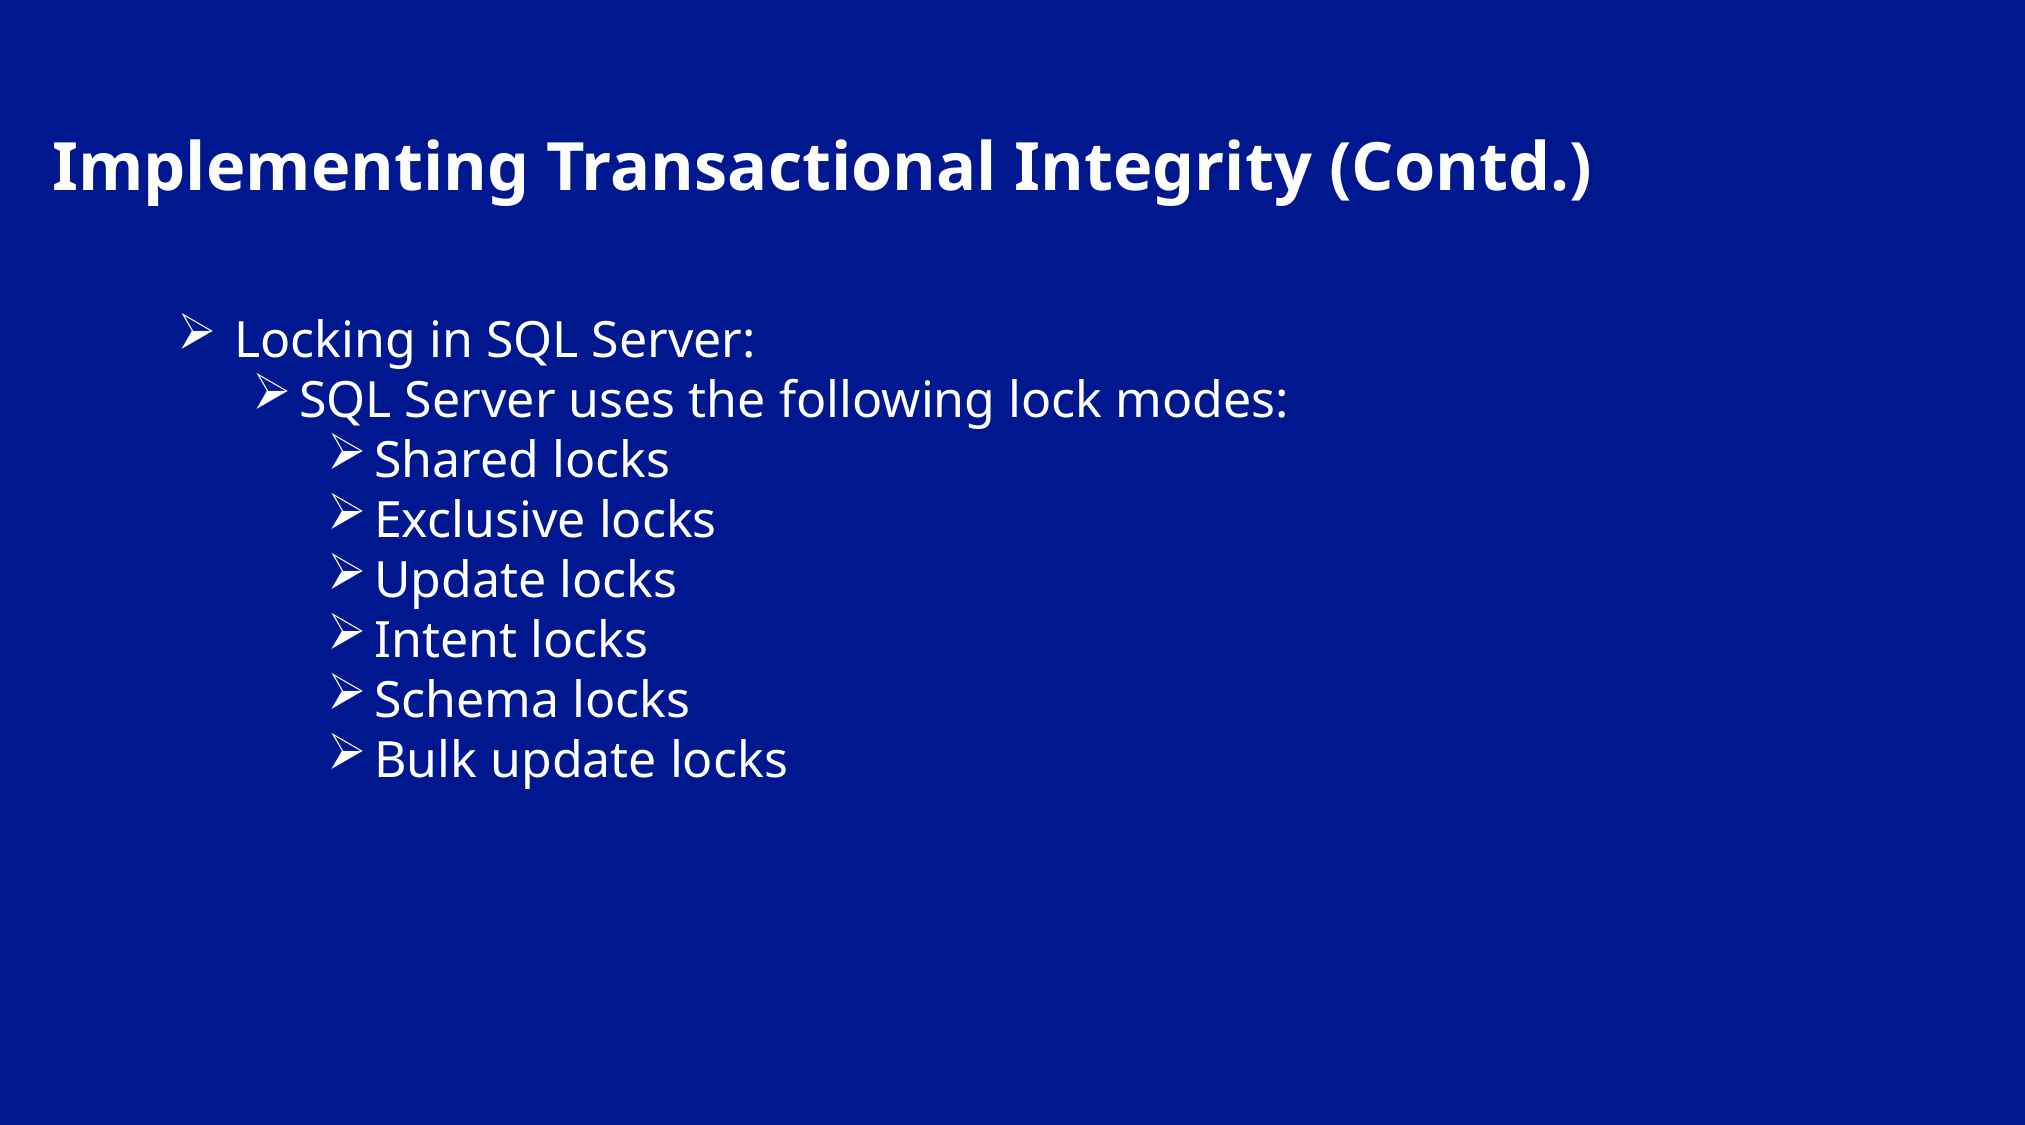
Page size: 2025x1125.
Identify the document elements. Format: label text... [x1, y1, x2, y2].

text_box Implementing Transactional Integrity (Contd.) [37, 116, 1688, 212]
text_box Locking in SQL Server: SQL Server uses the following lock modes: Shared locks Exclusive locks Update locks Intent locks Schema locks Bulk update locks [162, 299, 1400, 795]
